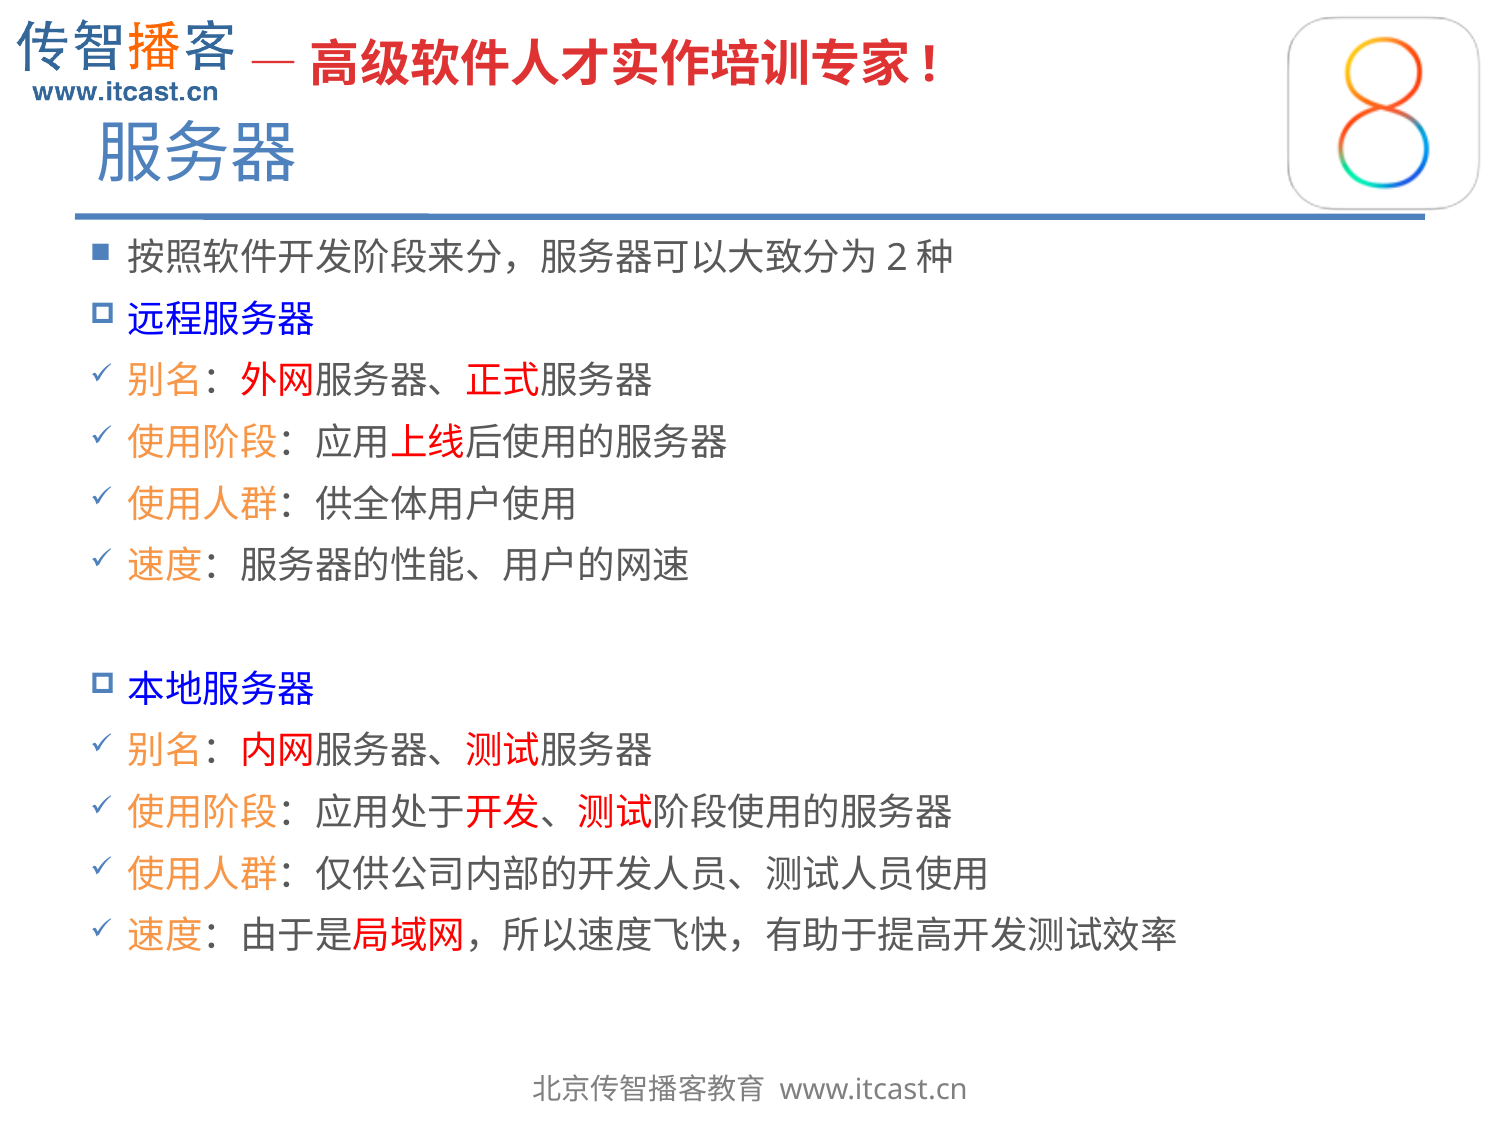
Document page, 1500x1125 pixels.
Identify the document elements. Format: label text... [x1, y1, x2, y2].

picture [1270, 0, 1497, 227]
picture [16, 19, 234, 101]
list 按照软件开发阶段来分，服务器可以大致分为2种 远程服务器 别名：外网服务器、正式服务器 使用阶段：应用上线后使用的服务器 使用人群：供全体用户使用 速度：服务器的性能、用户的网速 本地服务器 别名：内网服务器、测试服务器 使用阶段：应用处于开发、测试阶段使用的服务器 使用人群：仅供公司内部的开发人员、测试人员使用 速度：由于是局域网，所以速度飞快，有助于提高开发测试效率 [75, 225, 1425, 993]
title 服务器 [81, 102, 1416, 225]
